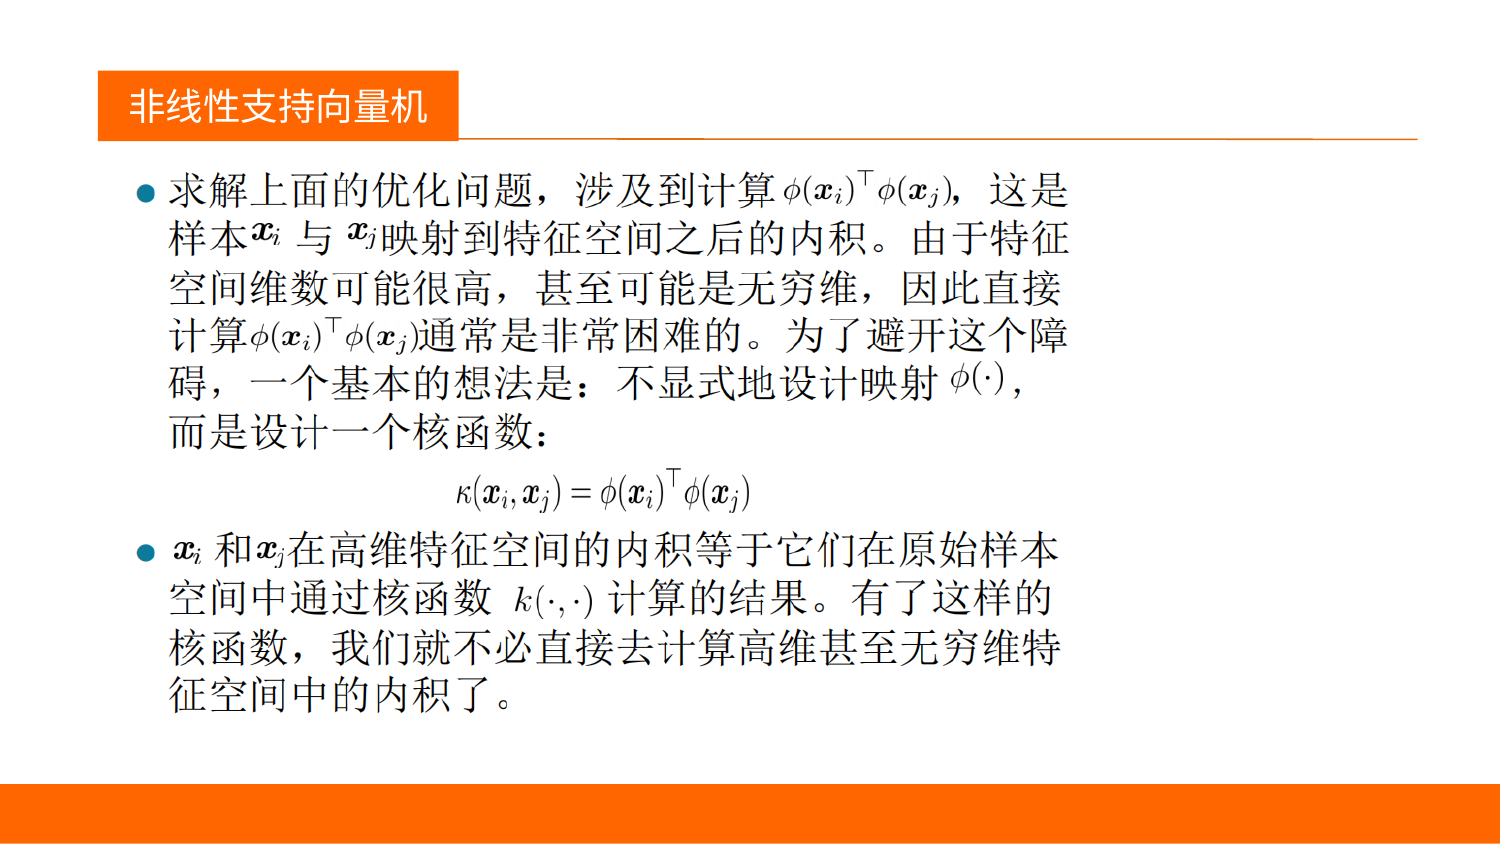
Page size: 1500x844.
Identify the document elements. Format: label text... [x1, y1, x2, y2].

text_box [122, 157, 1081, 738]
text_box [0, 782, 1500, 844]
text_box 非线性支持向量机 [96, 68, 461, 143]
